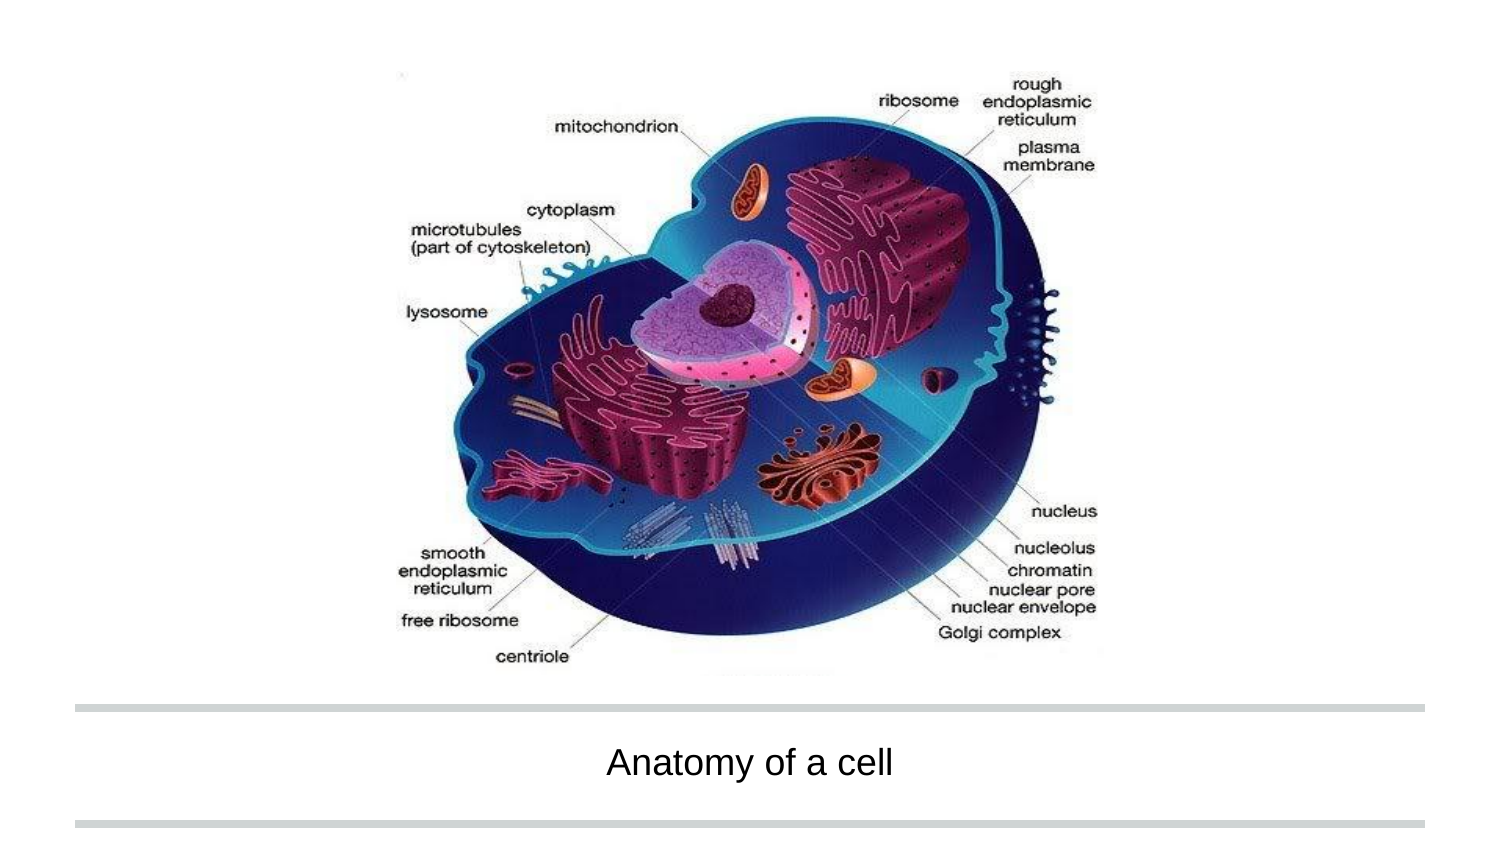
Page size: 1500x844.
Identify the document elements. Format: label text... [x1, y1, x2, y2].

list Anatomy of a cell [75, 722, 1425, 808]
picture [396, 70, 1104, 677]
